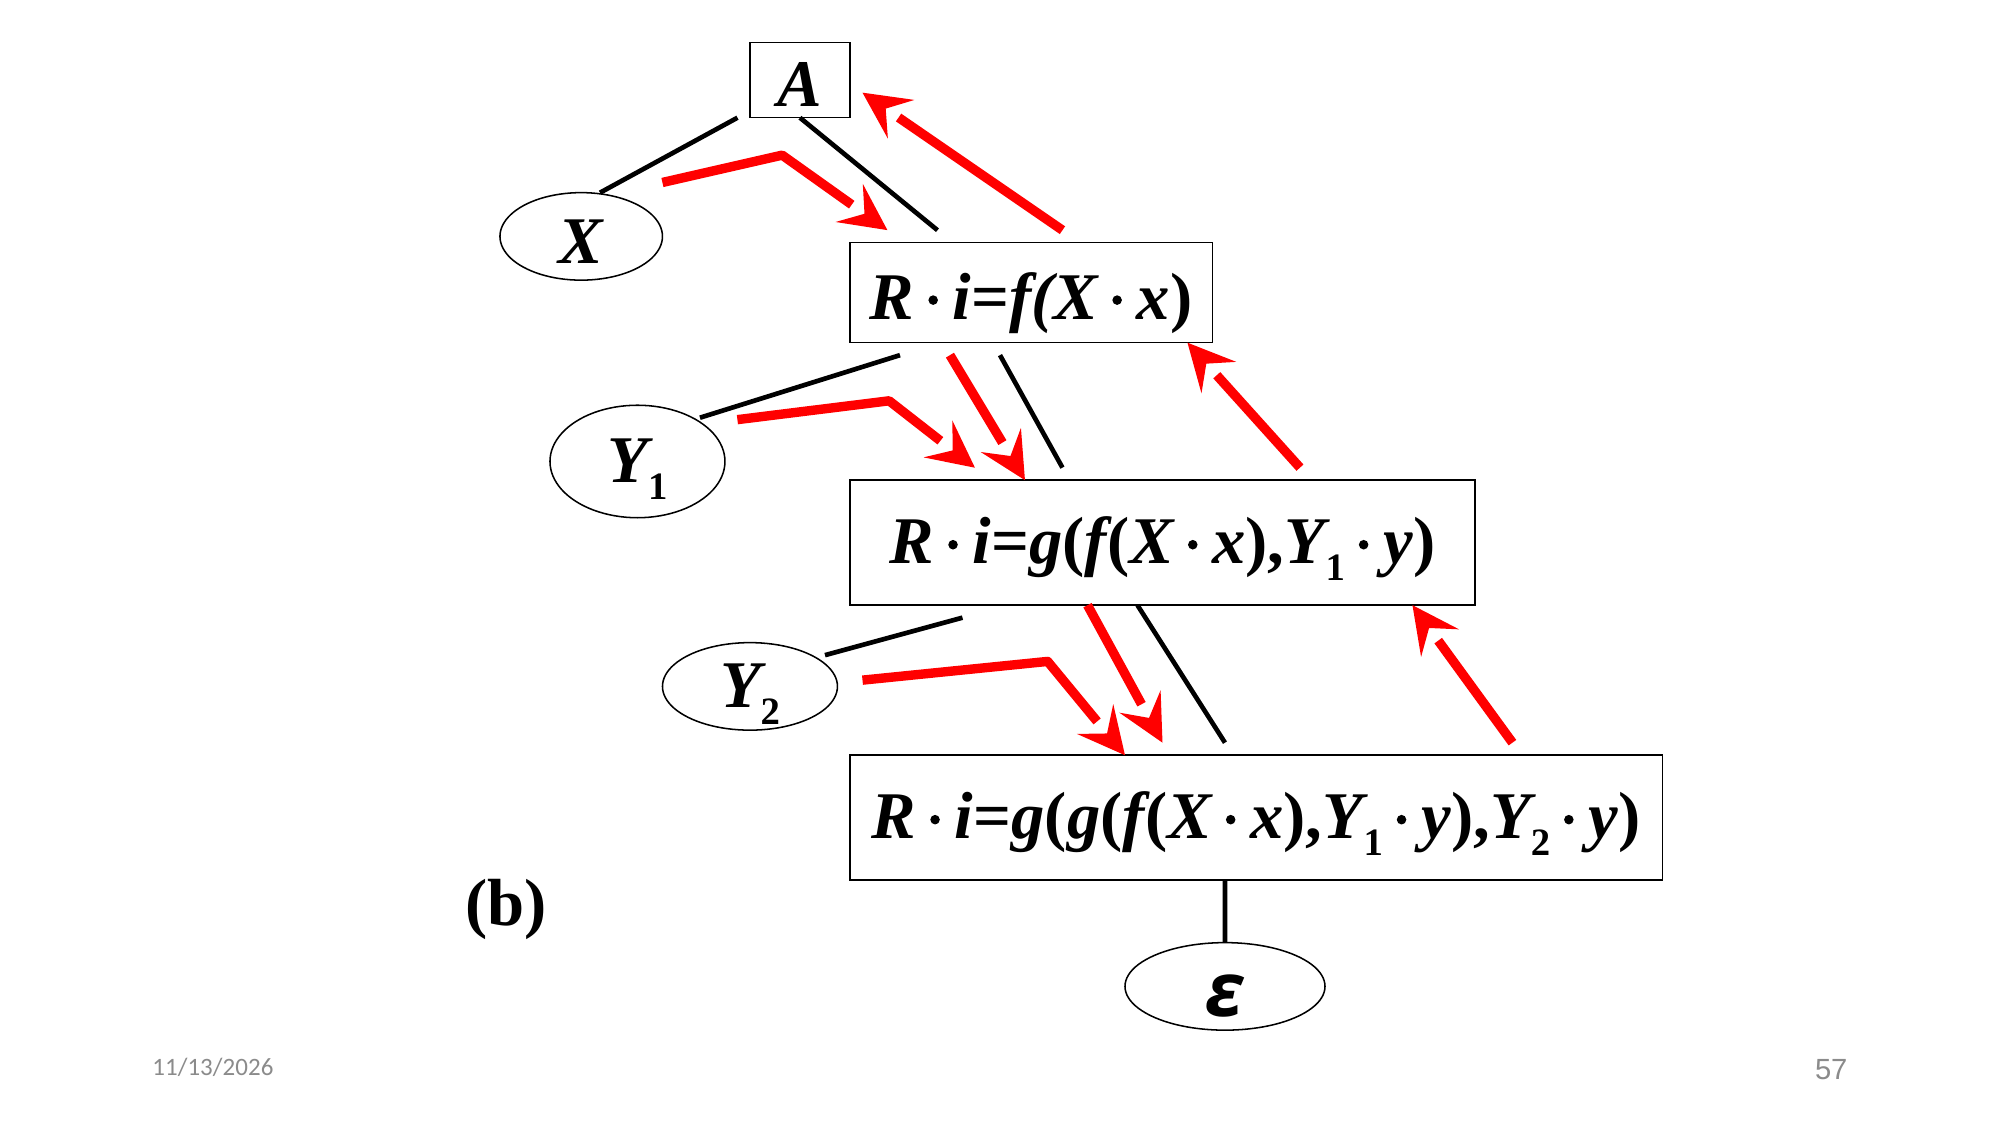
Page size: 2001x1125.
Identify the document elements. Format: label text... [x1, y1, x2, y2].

text_box [862, 92, 886, 113]
text_box Y2 [662, 642, 838, 731]
text_box [862, 661, 1126, 756]
text_box Y1 [549, 405, 725, 518]
text_box Ri=f(Xx) [849, 242, 1213, 343]
text_box ε [1125, 942, 1326, 1031]
slide_number 57 [1412, 1042, 1863, 1103]
text_box A [750, 42, 850, 118]
text_box [1143, 719, 1163, 743]
text_box [1412, 605, 1433, 628]
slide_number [137, 1042, 588, 1103]
text_box Ri=g(g(f(Xx),Y1y),Y2y) [849, 755, 1663, 881]
text_box X [499, 192, 663, 281]
text_box [662, 155, 888, 231]
text_box [1187, 342, 1209, 365]
text_box (b) [450, 851, 562, 947]
text_box [737, 400, 975, 468]
text_box Ri=g(f(Xx),Y1y) [849, 480, 1475, 606]
text_box [1005, 457, 1025, 481]
